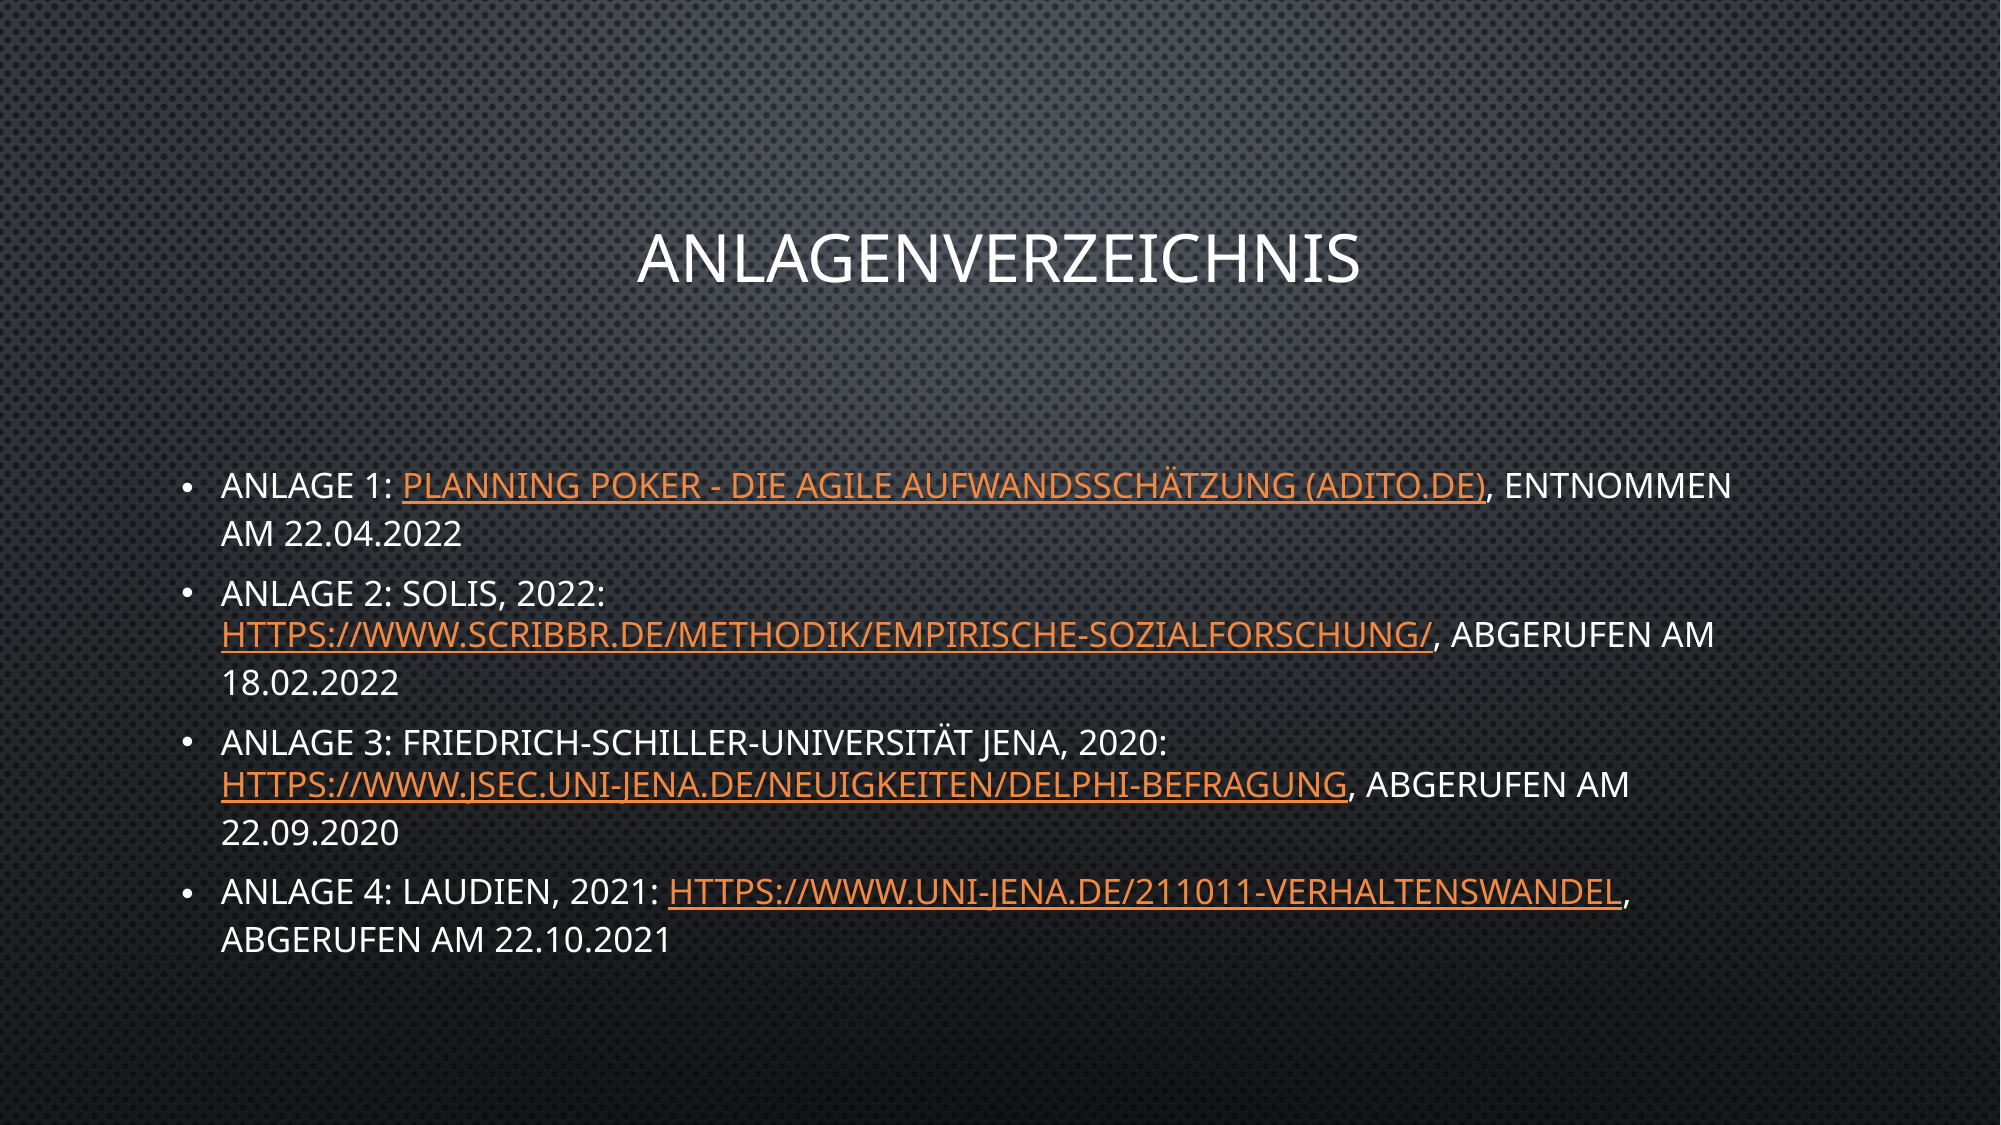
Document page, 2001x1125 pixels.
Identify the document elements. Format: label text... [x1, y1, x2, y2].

title Anlagenverzeichnis [187, 99, 1813, 413]
list Anlage 1: Planning Poker - Die agile Aufwandsschätzung (adito.de), entnommen am 22.04.2022 Anlage 2: Solis, 2022: https://www.scribbr.de/methodik/empirische-sozialforschung/, abgerufen am 18.02.2022 Anlage 3: Friedrich-Schiller-Universität Jena, 2020: https://www.jsec.uni-jena.de/neuigkeiten/delphi-befragung, abgerufen am 22.09.2020 Anlage 4: Laudien, 2021: https://www.uni-jena.de/211011-verhaltenswandel, abgerufen am 22.10.2021 [166, 456, 1792, 969]
